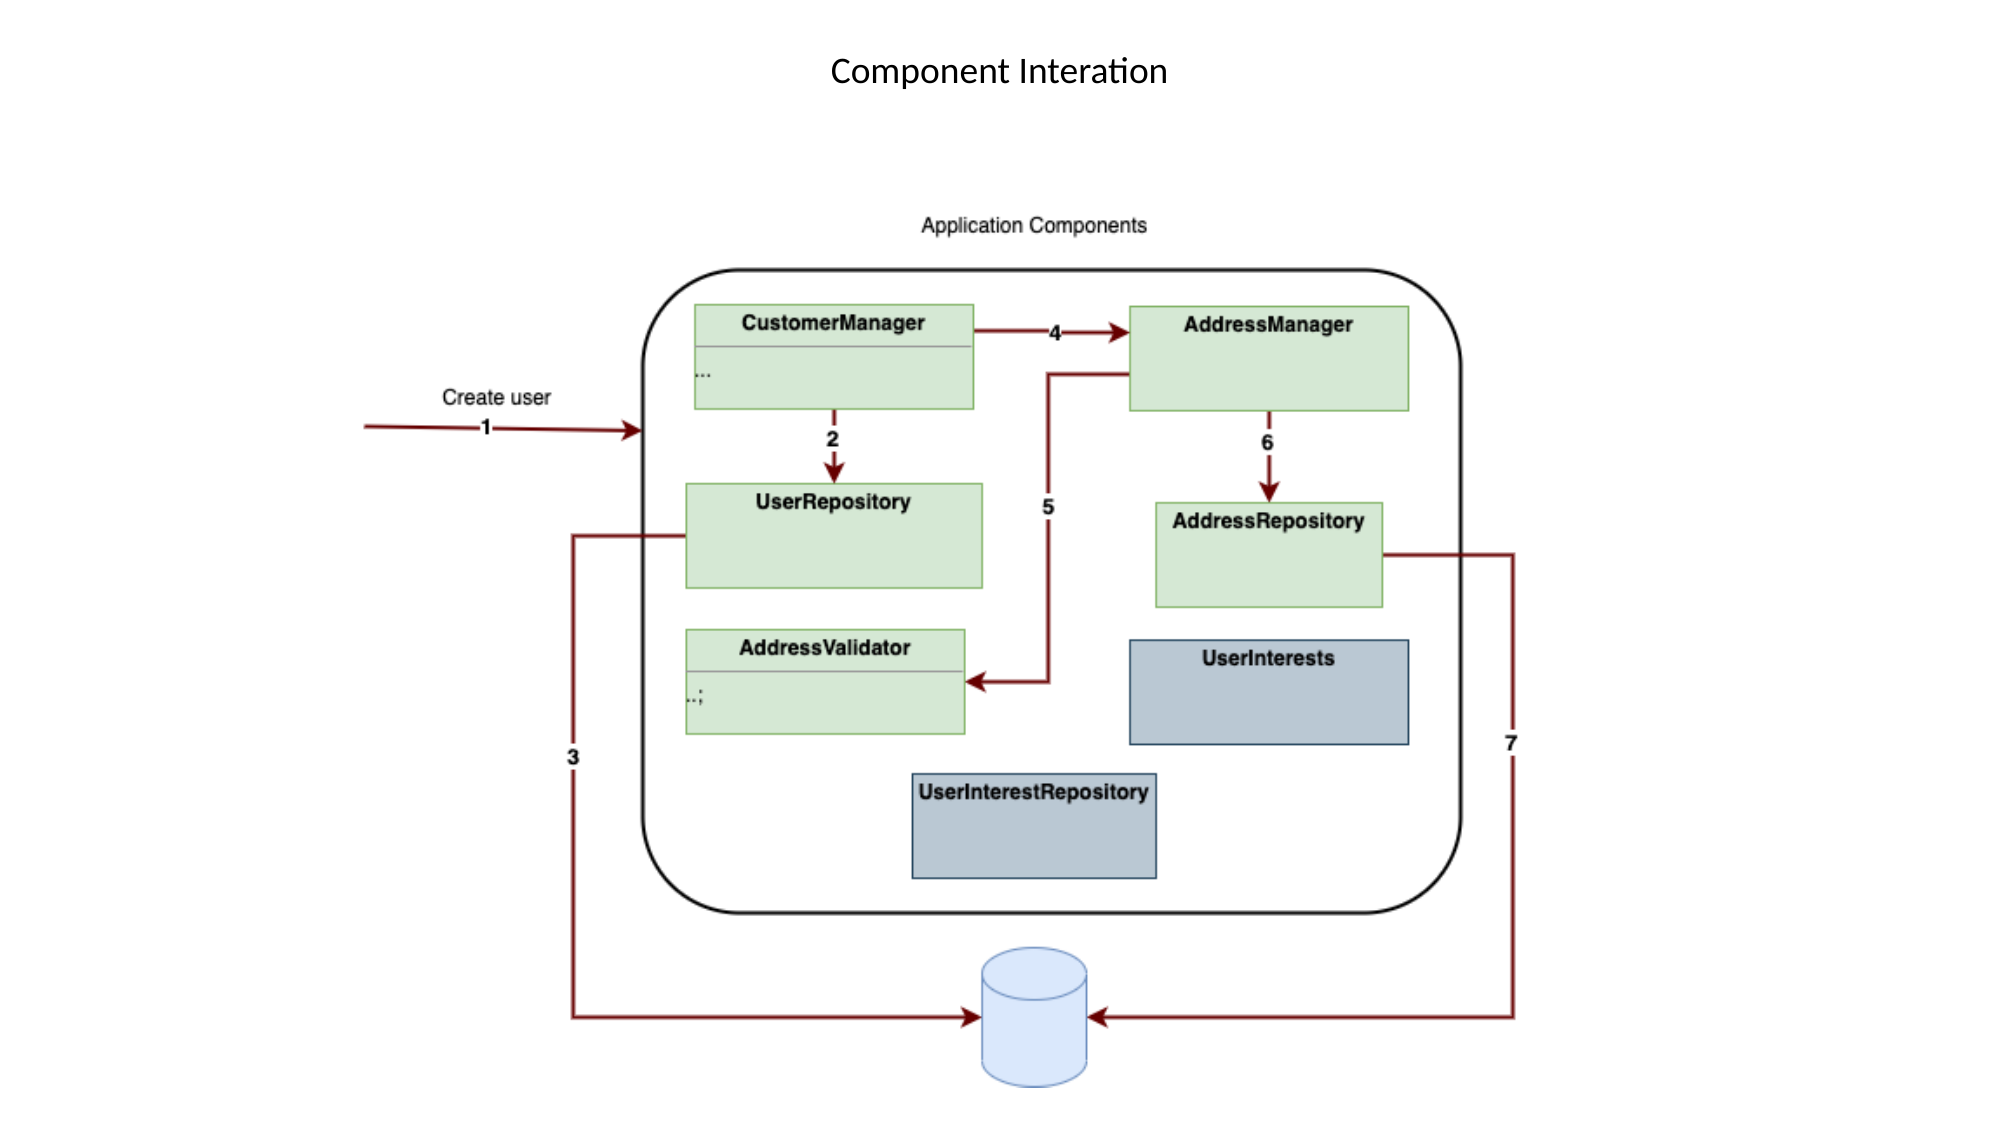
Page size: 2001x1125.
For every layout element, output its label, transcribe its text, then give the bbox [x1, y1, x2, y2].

text_box Component Interation [816, 39, 1184, 99]
picture [350, 200, 1528, 1088]
